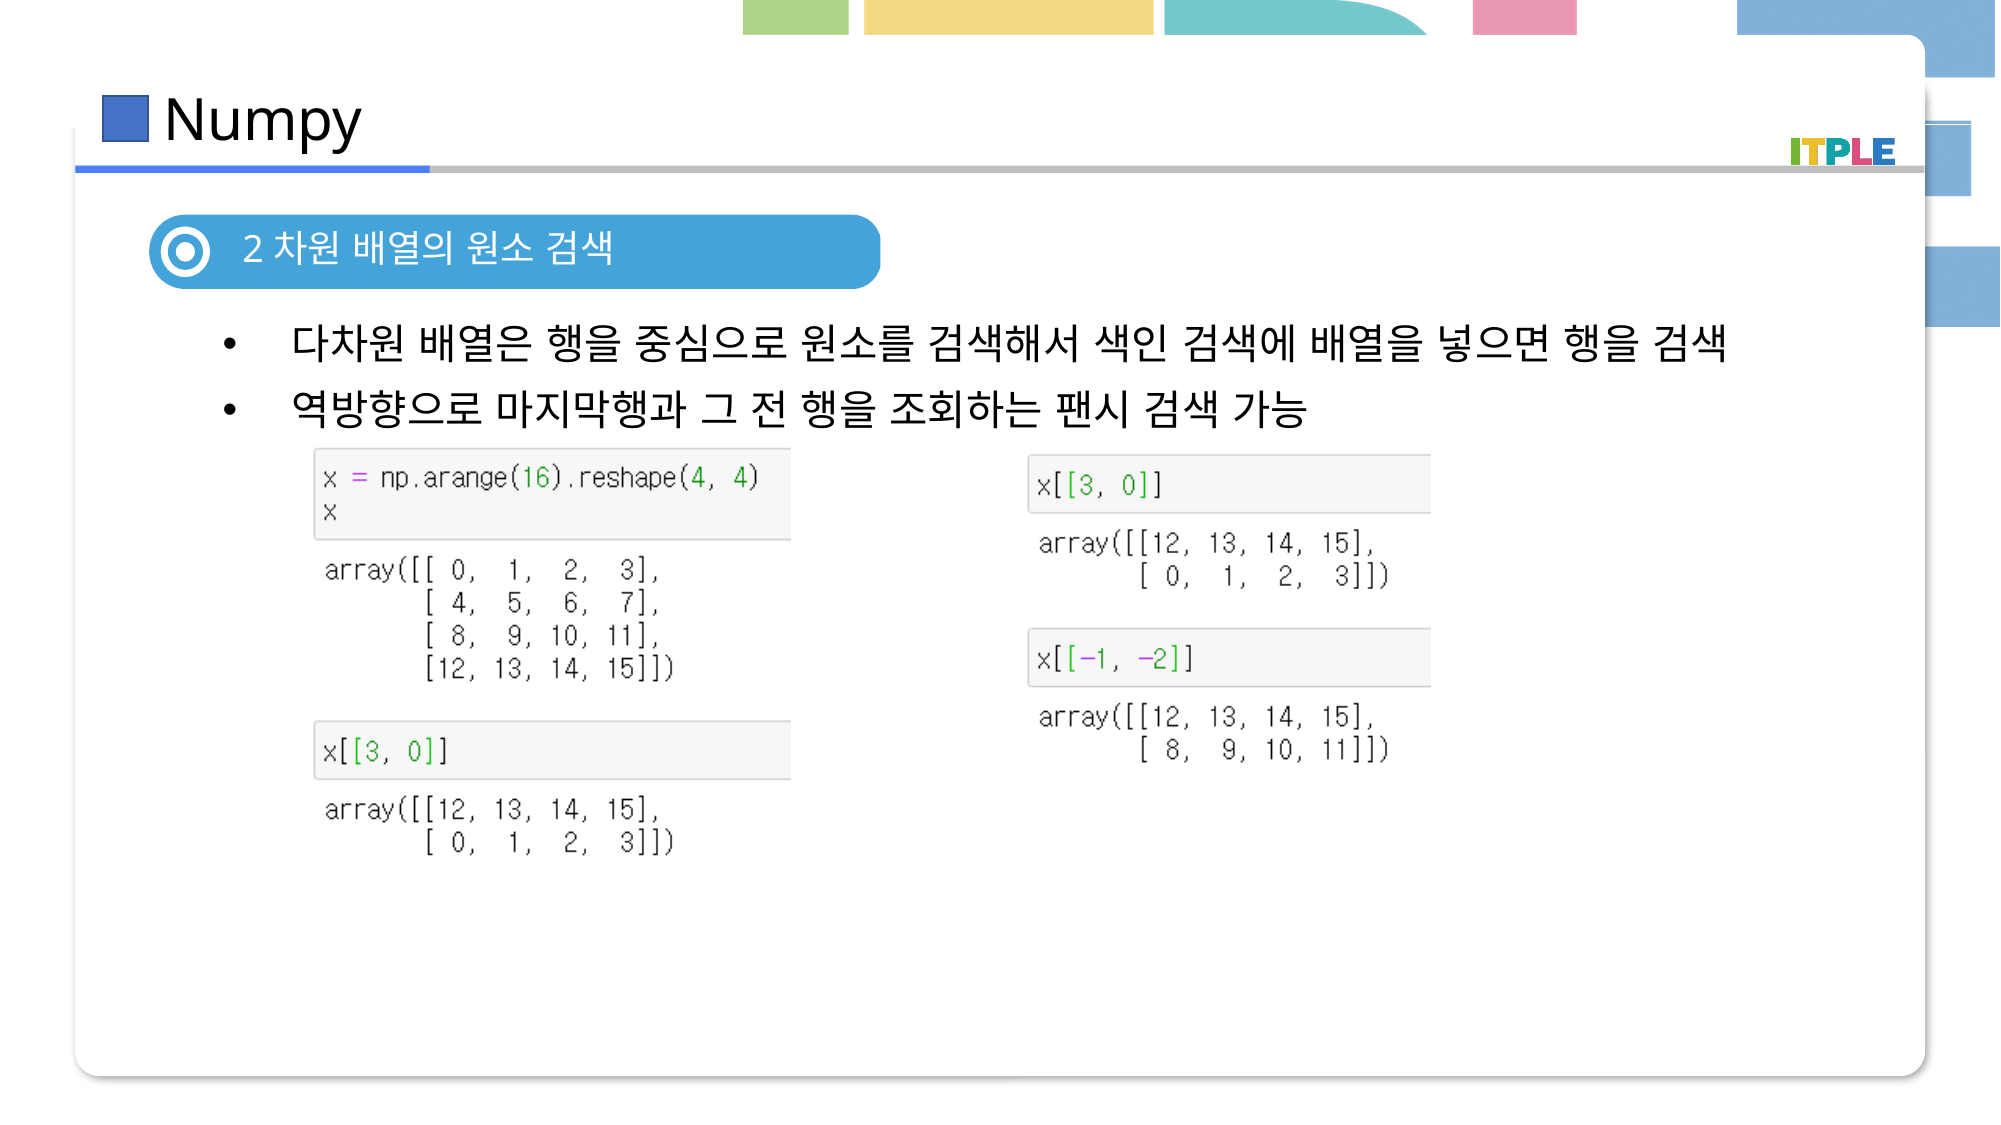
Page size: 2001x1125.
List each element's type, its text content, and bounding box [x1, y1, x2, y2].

picture [1020, 442, 1431, 783]
list 다차원 배열은 행을 중심으로 원소를 검색해서 색인 검색에 배열을 넣으면 행을 검색 역방향으로 마지막행과 그 전 행을 조회하는 팬시 검색 가능 [207, 315, 1904, 443]
text_box 2차원 배열의 원소 검색 [227, 217, 641, 278]
picture [303, 442, 791, 882]
picture [1791, 138, 1895, 165]
